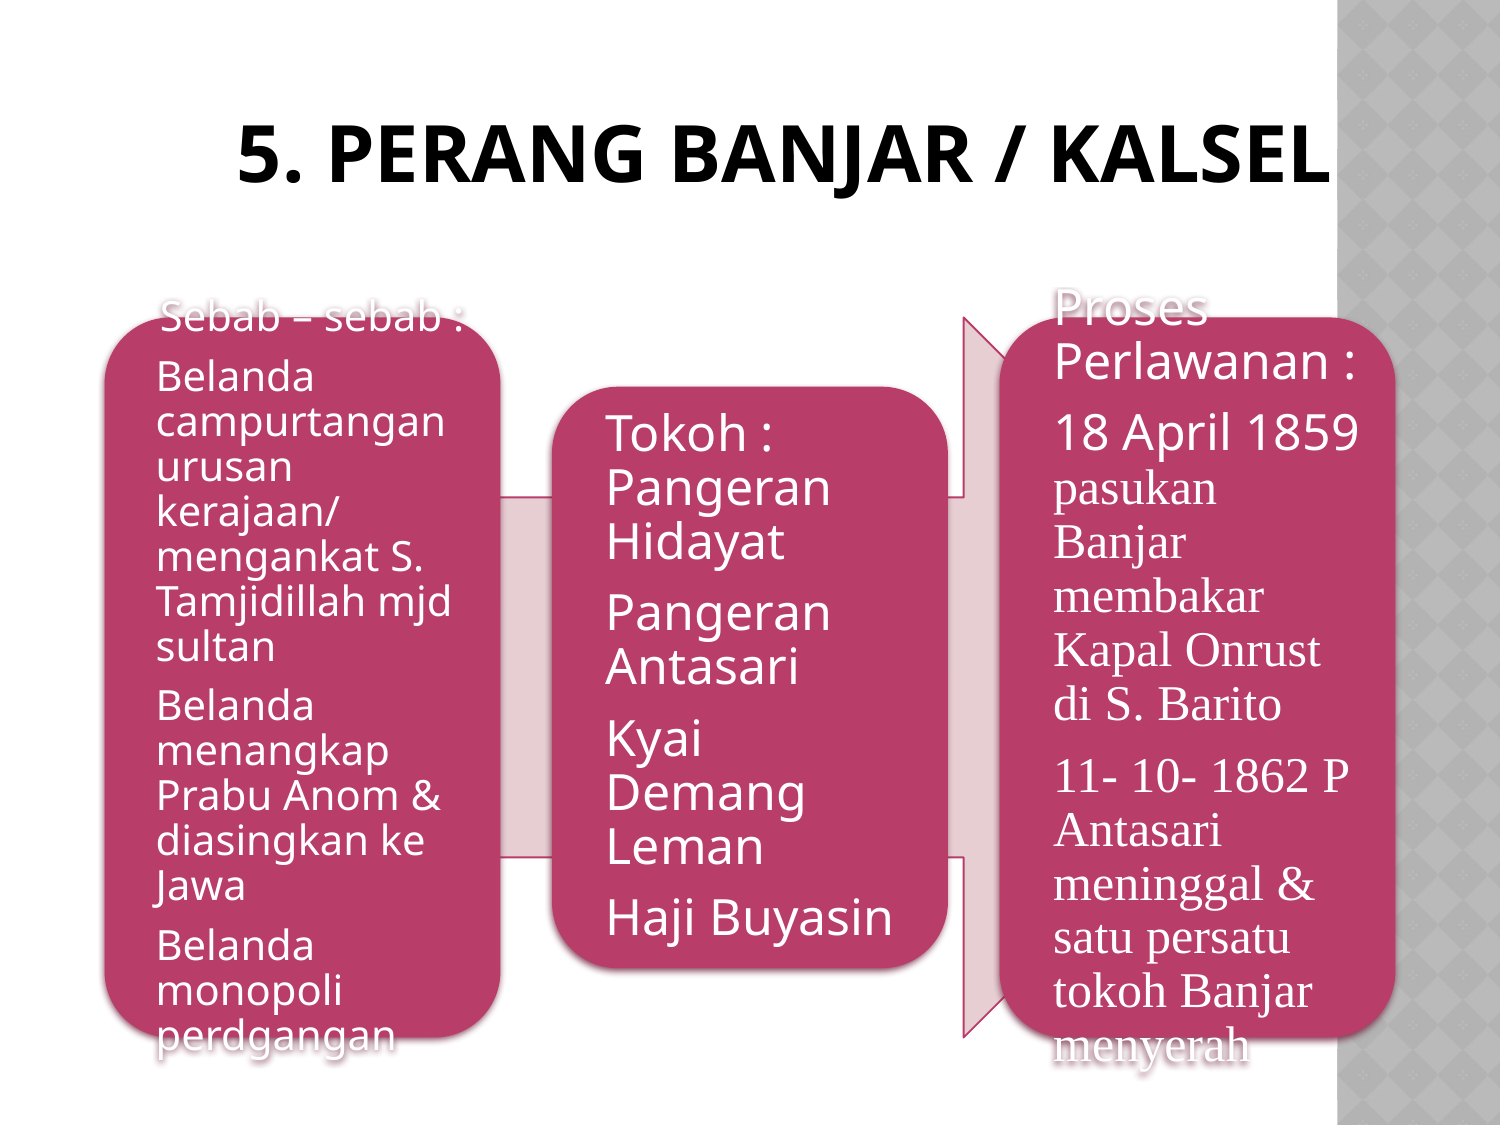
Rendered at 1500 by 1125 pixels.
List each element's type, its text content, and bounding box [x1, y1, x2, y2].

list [74, 316, 1426, 1038]
title 5. Perang Banjar / Kalsel [35, 46, 1500, 293]
